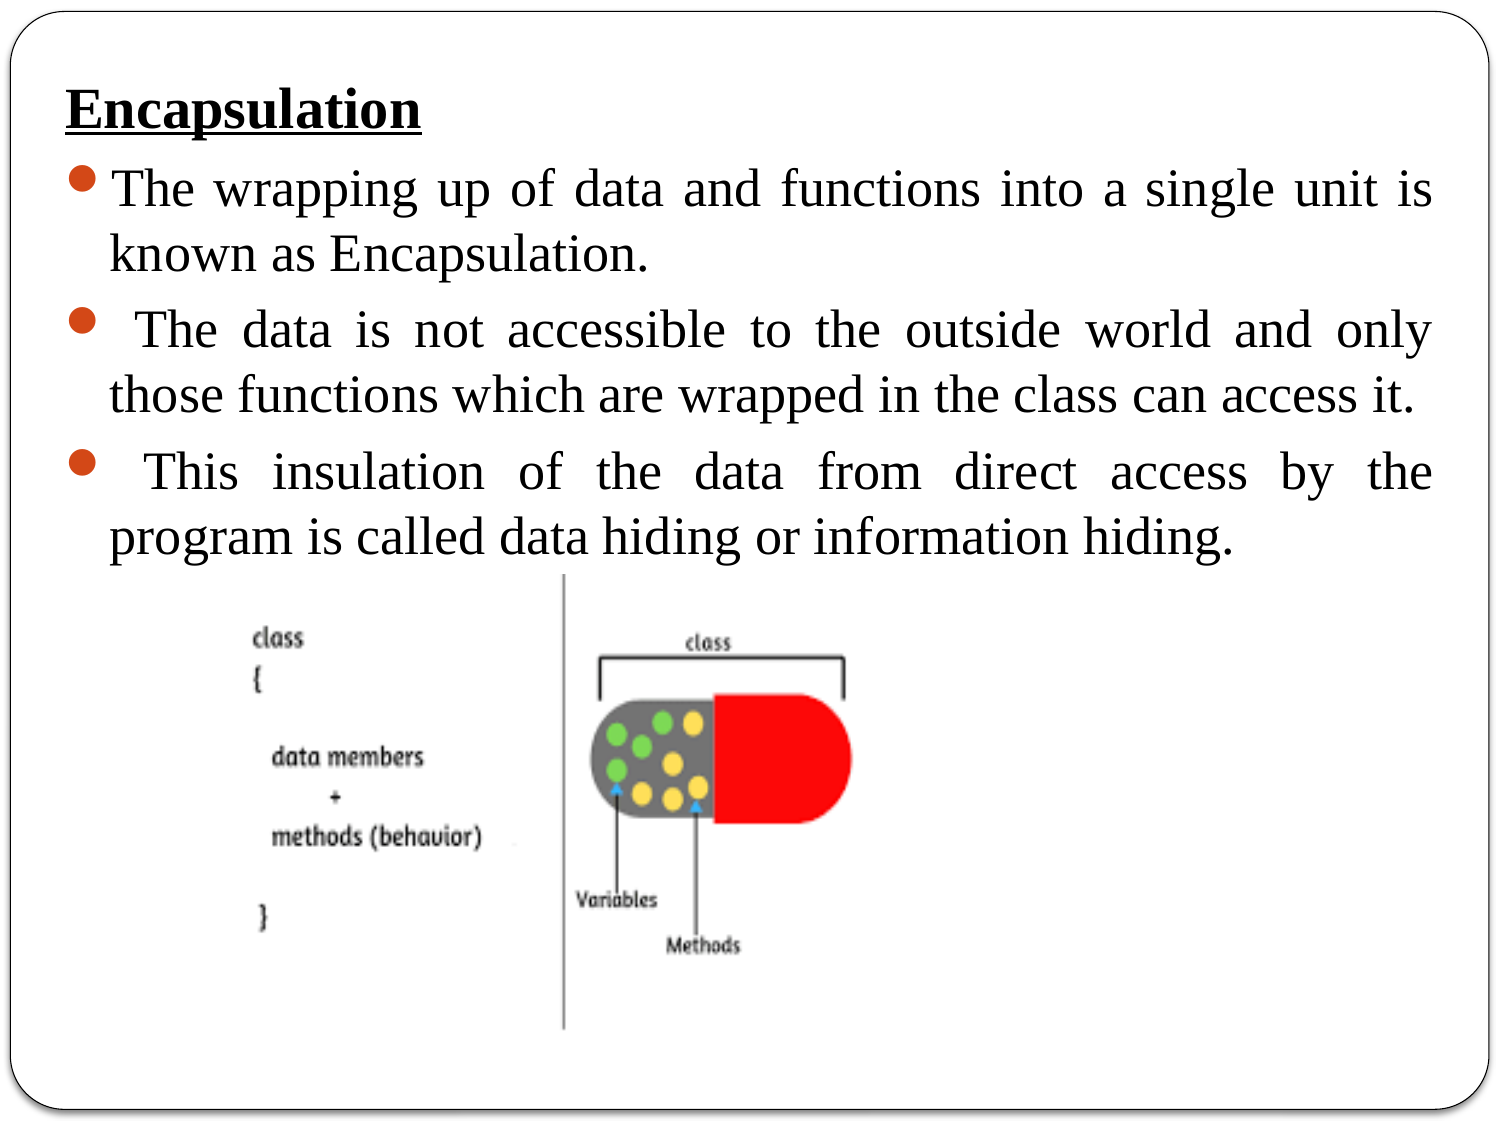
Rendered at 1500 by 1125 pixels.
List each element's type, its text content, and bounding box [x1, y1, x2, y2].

list Encapsulation The wrapping up of data and functions into a single unit is known as Encapsulation. The data is not accessible to the outside world and only those functions which are wrapped in the class can access it. This insulation of the data from direct access by the program is called data hiding or information hiding. [49, 62, 1451, 951]
picture [224, 574, 938, 1051]
